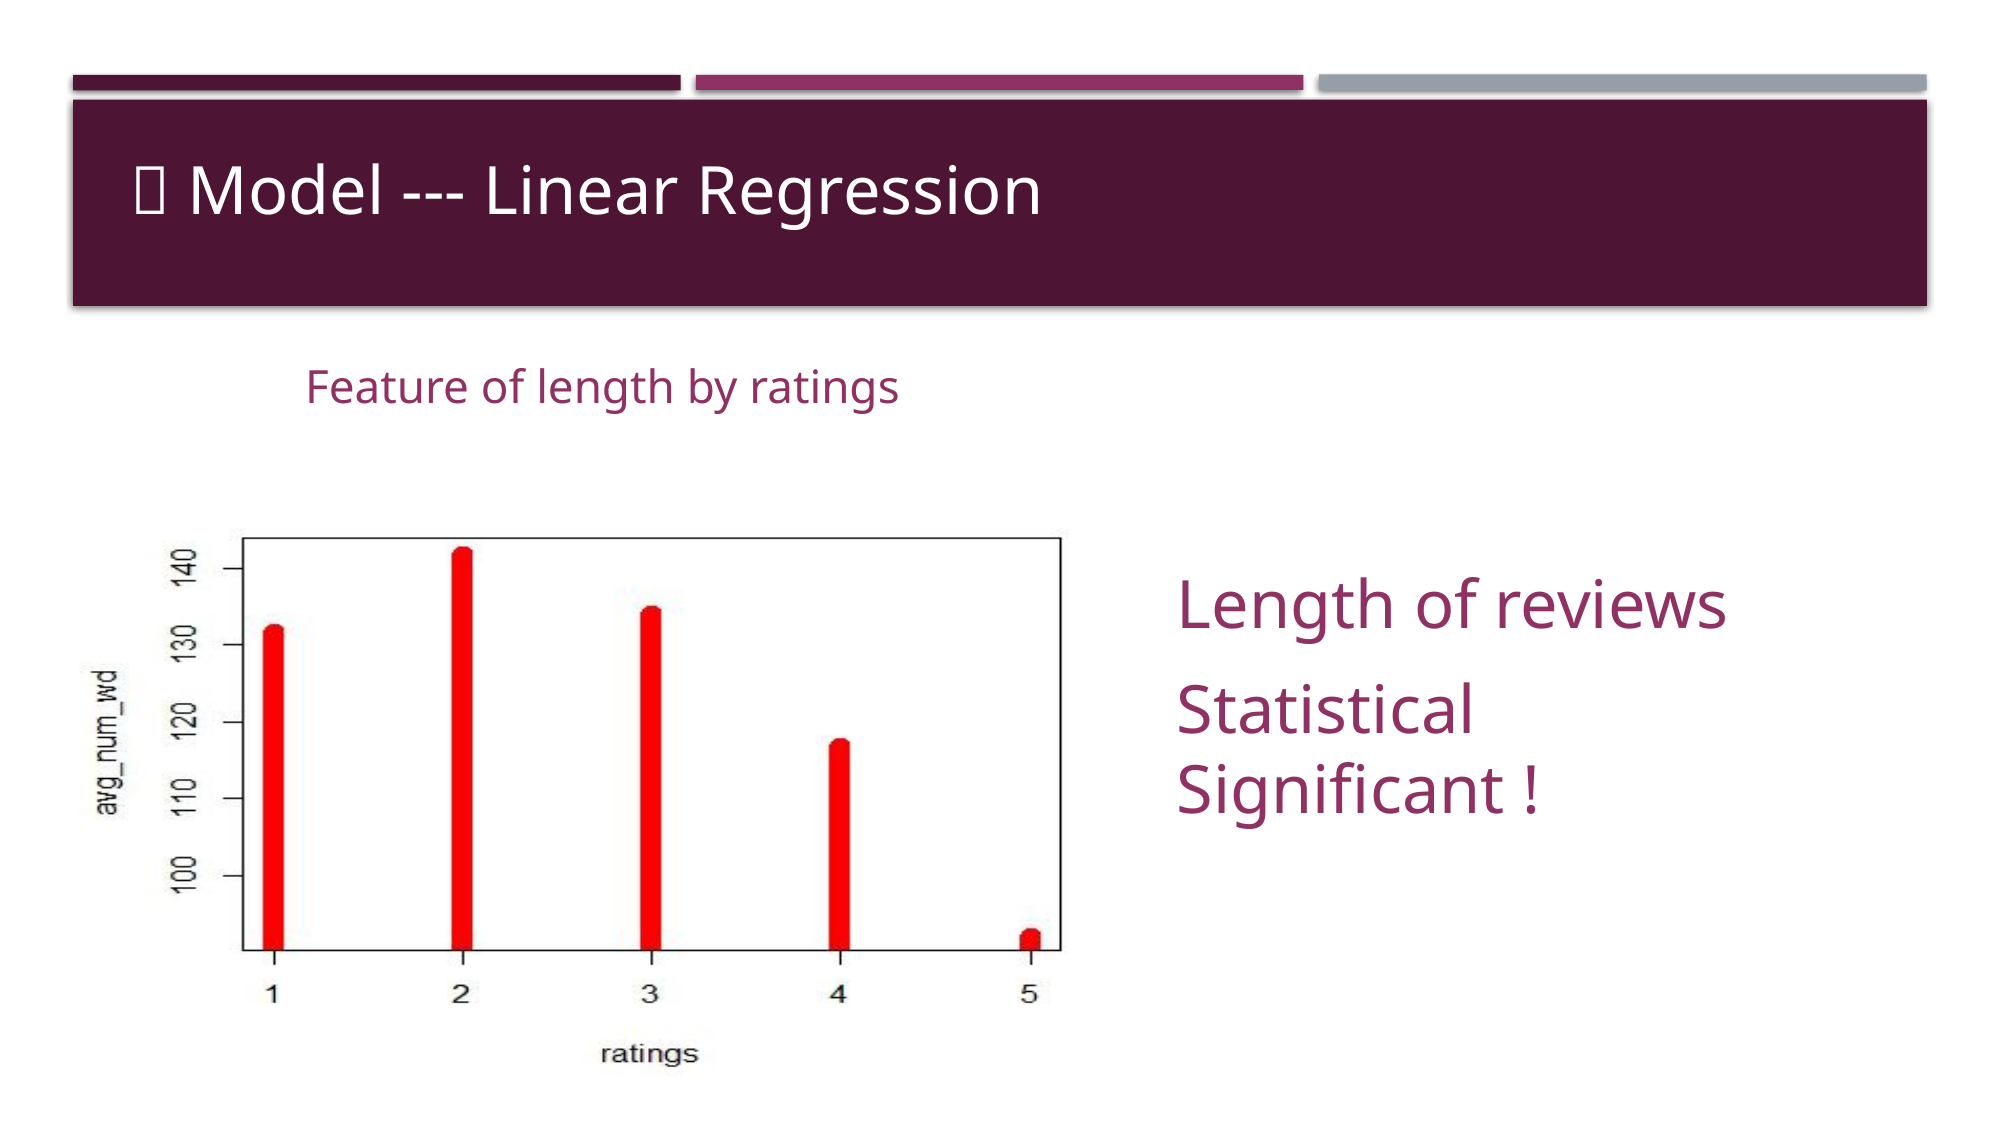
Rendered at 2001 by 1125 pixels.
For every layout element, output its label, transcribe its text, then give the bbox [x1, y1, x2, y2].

text_box Length of reviews Statistical Significant ! [1161, 598, 1798, 835]
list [78, 419, 1146, 1099]
text_box  Model --- Linear Regression [115, 140, 1283, 235]
list Feature of length by ratings [230, 329, 1065, 417]
